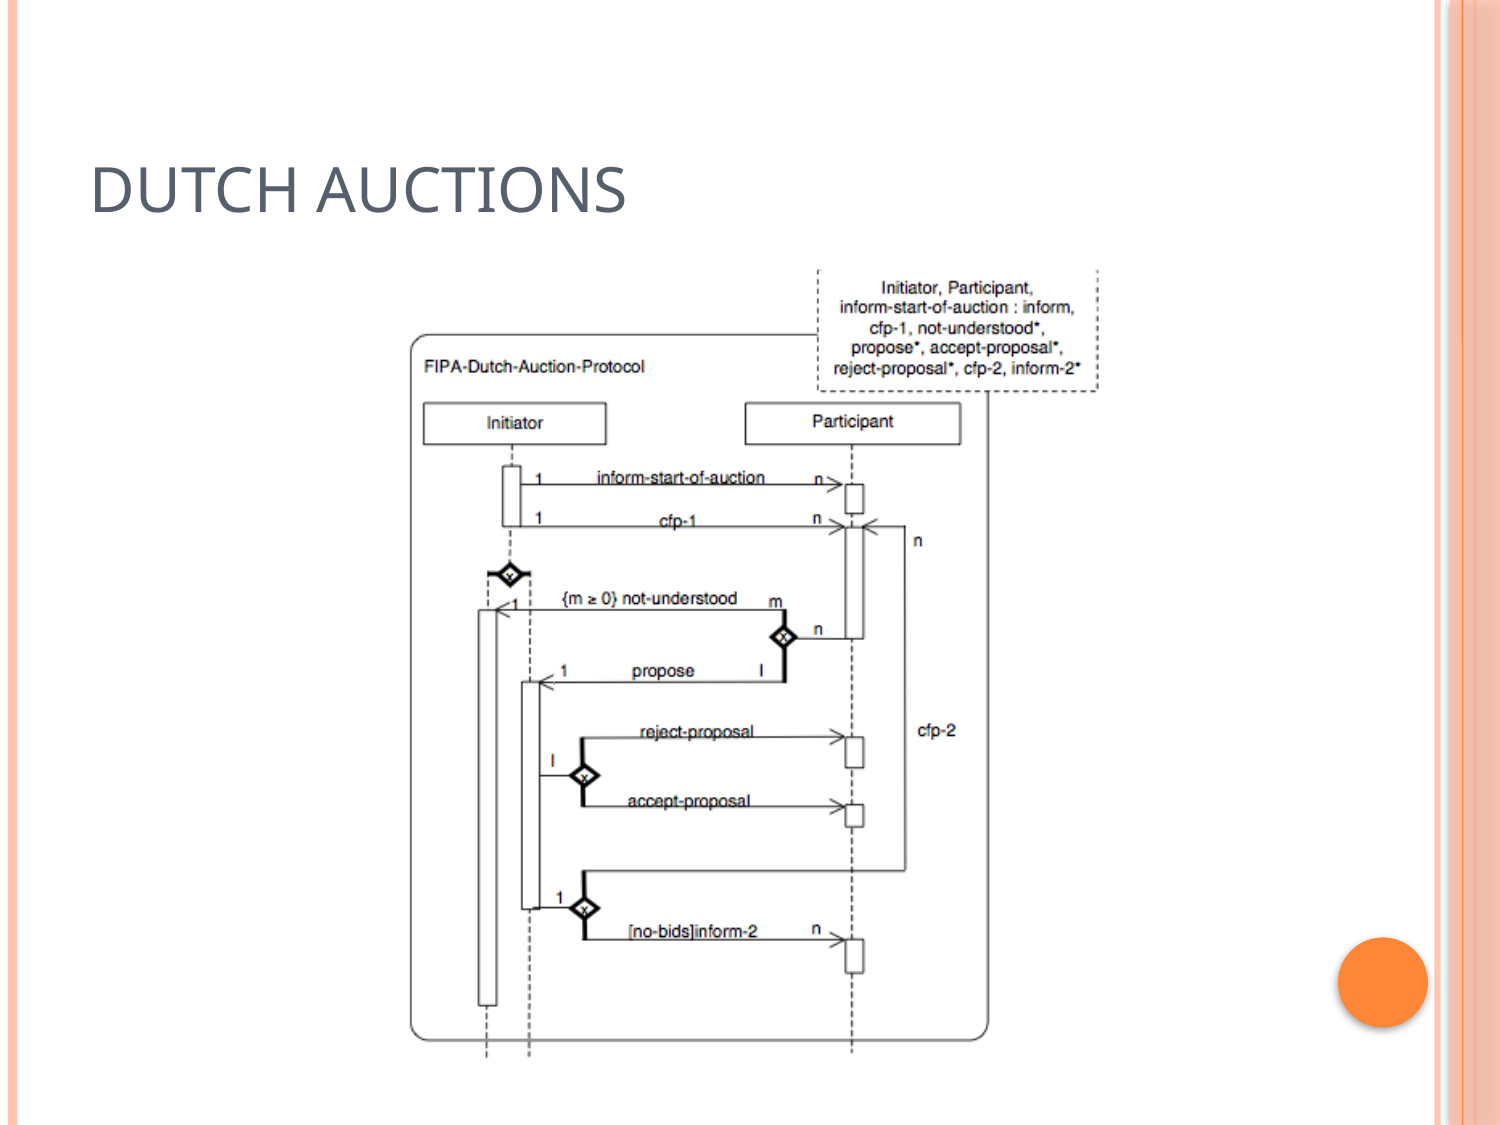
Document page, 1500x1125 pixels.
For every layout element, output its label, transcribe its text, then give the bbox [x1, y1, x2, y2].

picture [374, 249, 1115, 1069]
title Dutch Auctions [75, 45, 1300, 233]
